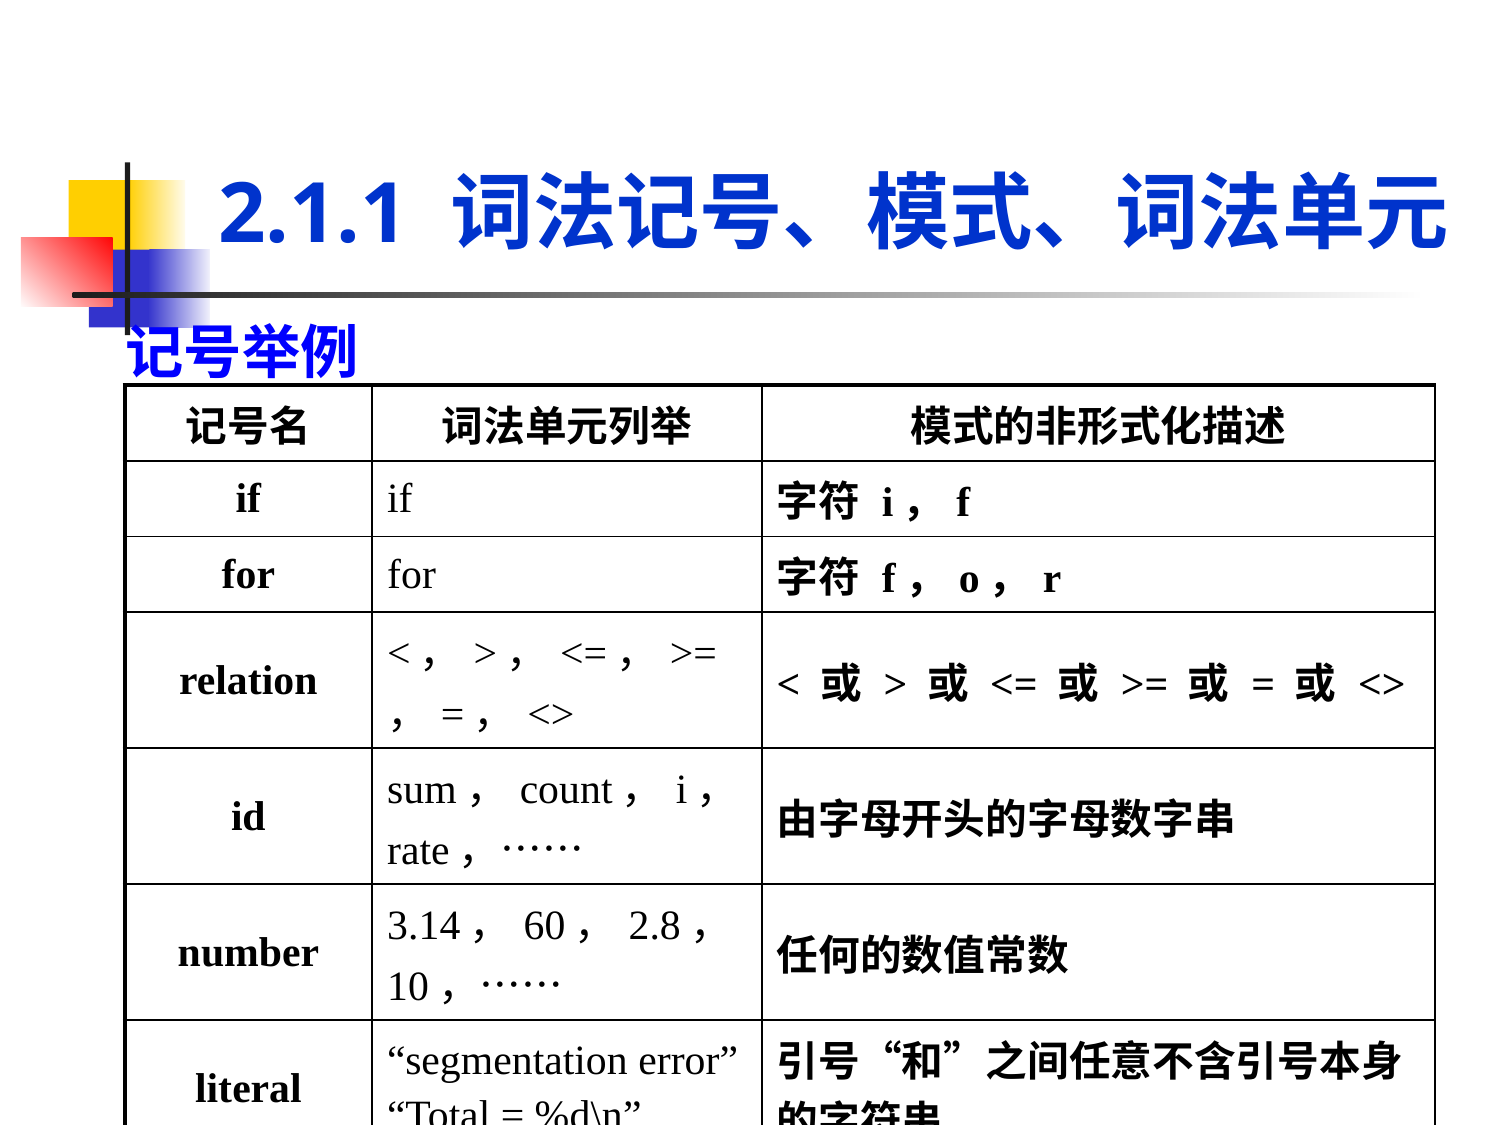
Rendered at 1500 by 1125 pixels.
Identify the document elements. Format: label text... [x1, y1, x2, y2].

title 2.1.1 词法记号、模式、词法单元 [202, 79, 1479, 268]
table_cell if [127, 462, 371, 536]
table_cell for [127, 537, 371, 611]
table_cell relation [127, 613, 371, 747]
table_cell 字符 i，f [763, 462, 1434, 536]
table_header 模式的非形式化描述 [763, 387, 1434, 460]
table_cell 字符 f，o，r [763, 537, 1434, 611]
table_cell <，>，<=，>=，=，<> [373, 613, 761, 747]
table_cell number [127, 885, 371, 1019]
table_cell for [373, 537, 761, 611]
table_cell 任何的数值常数 [763, 885, 1434, 1019]
table_cell “segmentation error” “Total = %d\n” [373, 1021, 761, 1125]
table_cell 引号“和”之间任意不含引号本身的字符串 [763, 1021, 1434, 1125]
table_cell < 或 > 或 <= 或 >= 或 = 或 <> [763, 613, 1434, 747]
table_cell 3.14，60，2.8，10，…… [373, 885, 761, 1019]
table_cell if [373, 462, 761, 536]
table_cell 由字母开头的字母数字串 [763, 749, 1434, 883]
table_cell literal [127, 1021, 371, 1125]
text_box 记号举例 [110, 314, 1390, 393]
table_header 记号名 [127, 393, 371, 460]
table_header 词法单元列举 [373, 393, 761, 460]
table_cell sum，count，i，rate，…… [373, 749, 761, 883]
table_cell id [127, 749, 371, 883]
